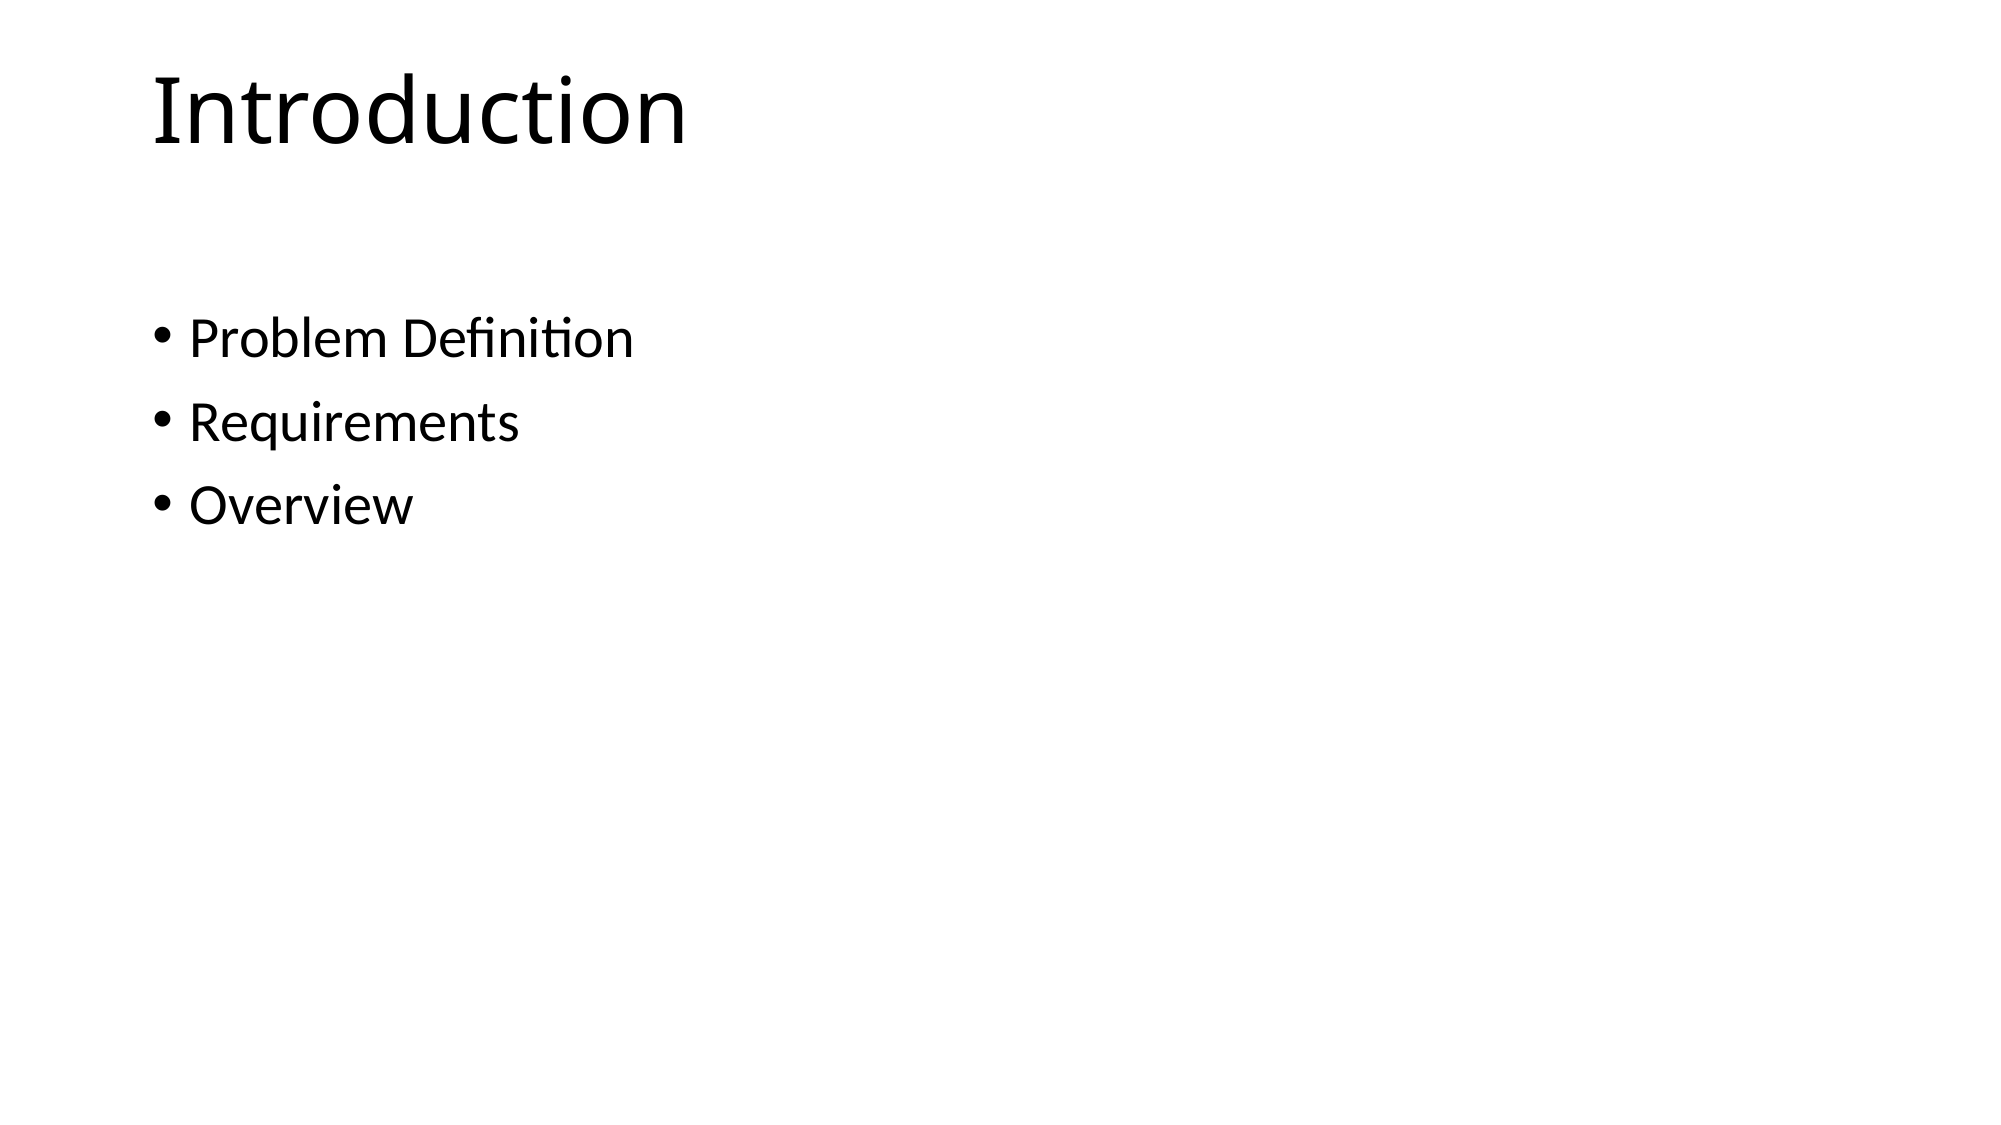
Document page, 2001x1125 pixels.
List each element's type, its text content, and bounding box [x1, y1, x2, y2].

title Introduction [137, 59, 1863, 278]
list Problem Definition Requirements Overview [137, 299, 1863, 1014]
